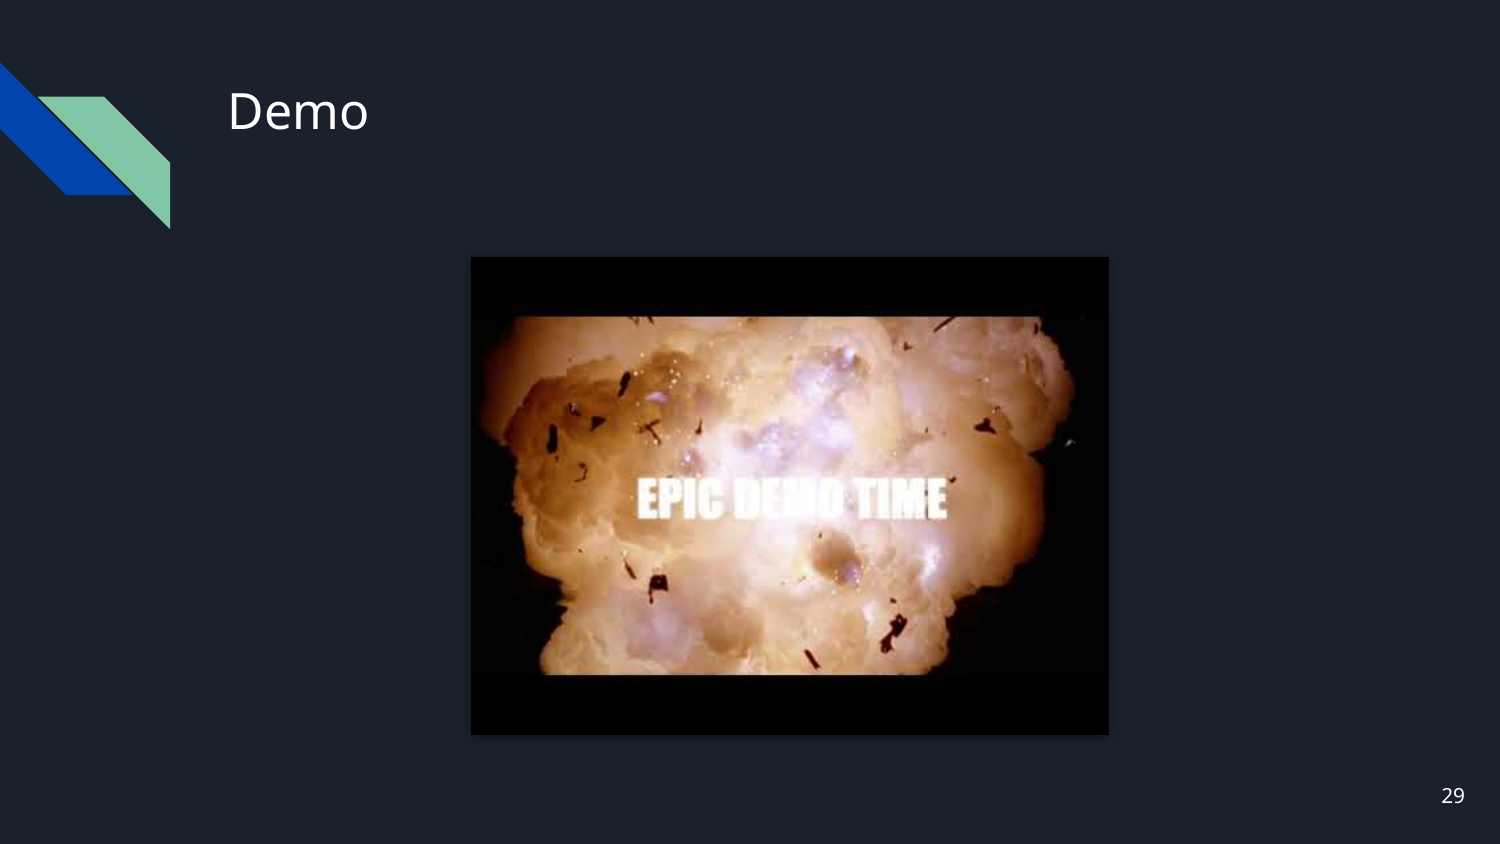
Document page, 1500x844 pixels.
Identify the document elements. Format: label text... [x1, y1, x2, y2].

title Demo [212, 64, 1368, 215]
picture [471, 256, 1109, 735]
slide_number ‹#› [1389, 764, 1480, 830]
